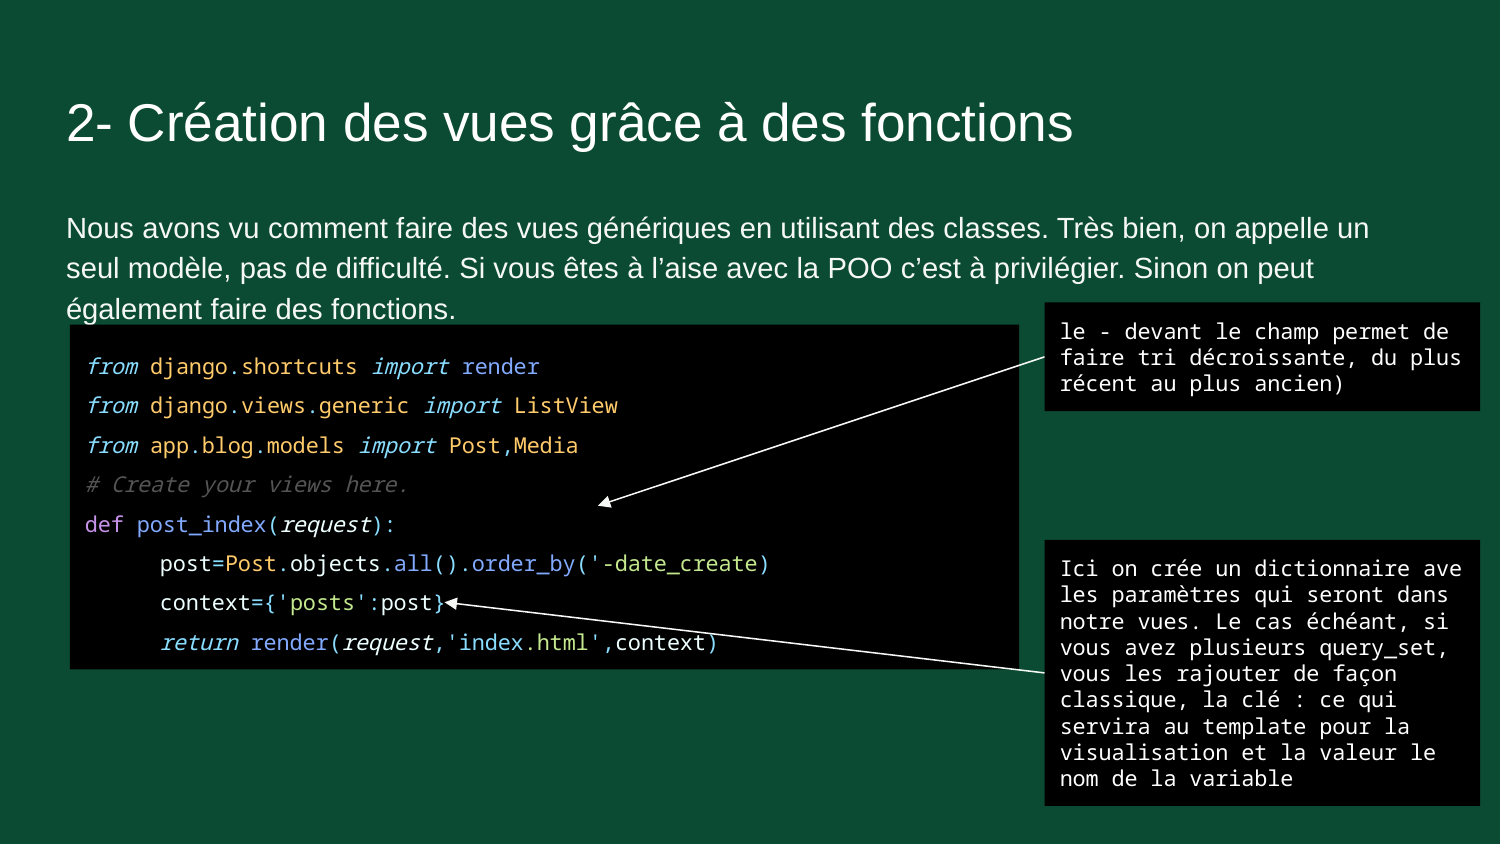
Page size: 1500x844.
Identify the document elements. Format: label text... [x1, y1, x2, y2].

text_box le - devant le champ permet de faire tri décroissante, du plus récent au plus ancien) [1044, 302, 1481, 412]
title 2- Création des vues grâce à des fonctions [51, 72, 1449, 167]
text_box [444, 601, 1045, 675]
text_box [597, 357, 1045, 506]
list Nous avons vu comment faire des vues génériques en utilisant des classes. Très bien, on appelle un seul modèle, pas de difficulté. Si vous êtes à l’aise avec la POO c’est à privilégier. Sinon on peut également faire des fonctions. [51, 189, 1449, 366]
text_box Ici on crée un dictionnaire ave les paramètres qui seront dans notre vues. Le cas échéant, si vous avez plusieurs query_set, vous les rajouter de façon classique, la clé : ce qui servira au template pour la visualisation et la valeur le nom de la variable [1044, 539, 1481, 806]
text_box from django.shortcuts import render from django.views.generic import ListView from app.blog.models import Post,Media # Create your views here. def post_index(request): post=Post.objects.all().order_by('-date_create) context={'posts':post} return render(request,'index.html',context) [69, 324, 1020, 670]
